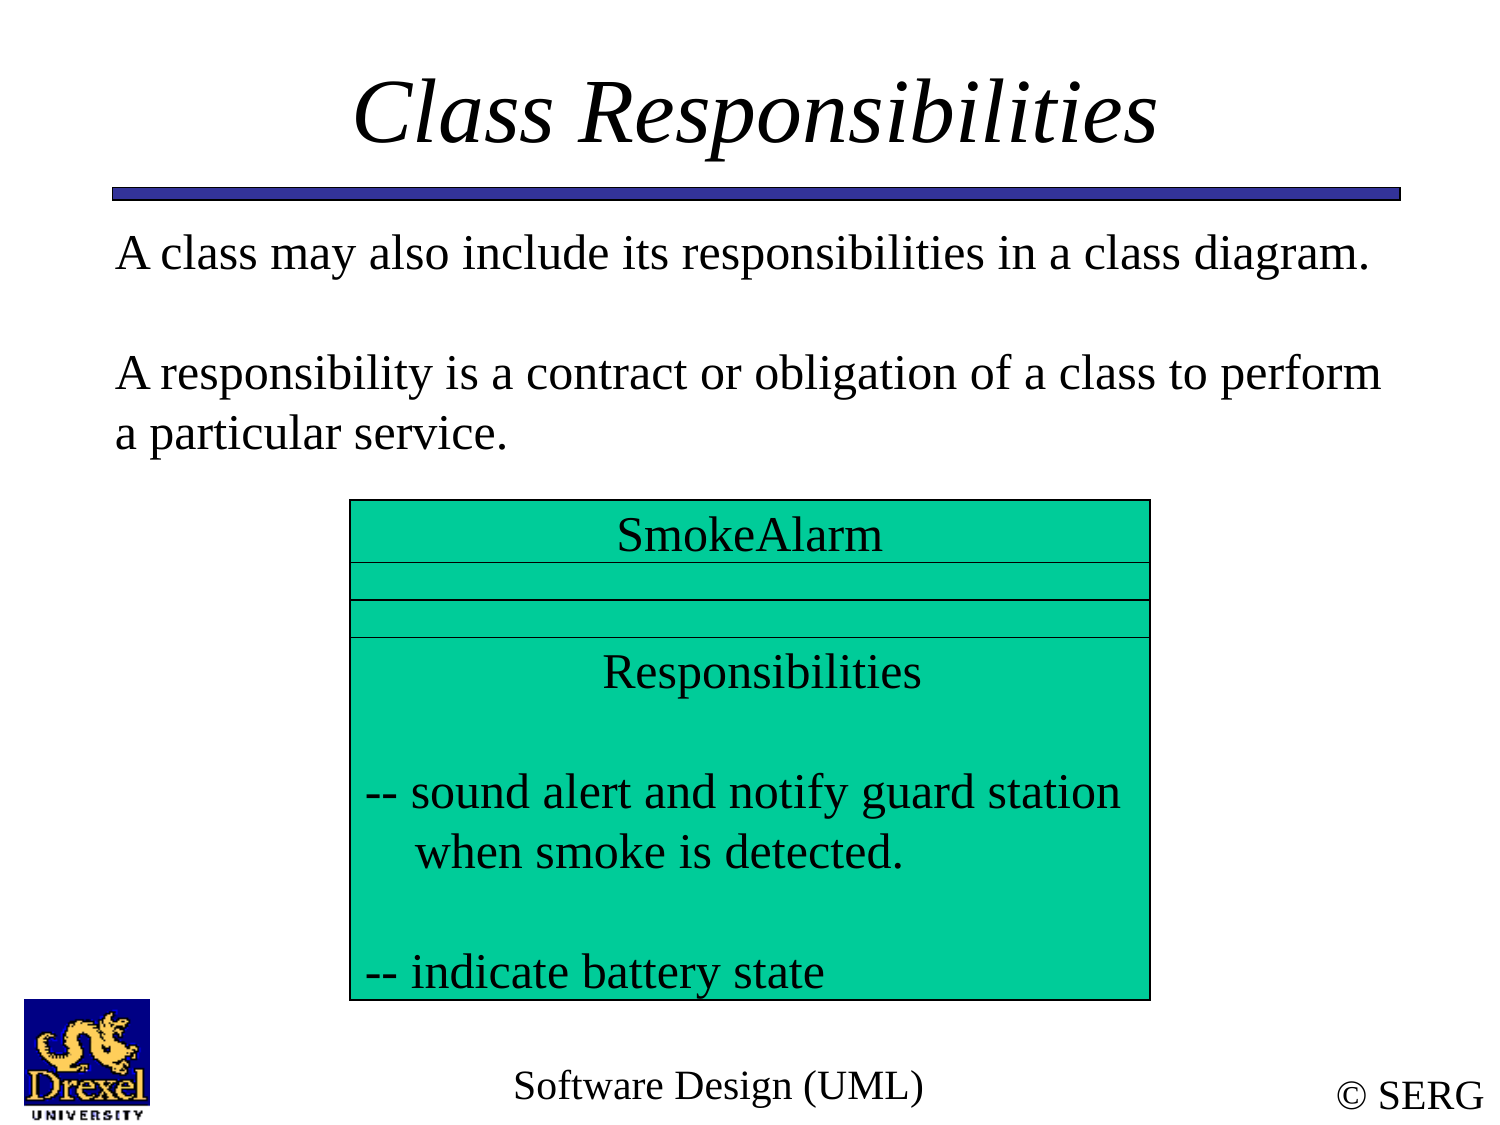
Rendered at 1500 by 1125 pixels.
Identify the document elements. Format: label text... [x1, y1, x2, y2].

text_box A class may also include its responsibilities in a class diagram. A responsibility is a contract or obligation of a class to perform a particular service. [99, 212, 1413, 468]
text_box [349, 499, 1151, 1001]
title Class Responsibilities [112, 62, 1400, 150]
footer Software Design (UML) [387, 1050, 1050, 1125]
picture [24, 999, 150, 1125]
